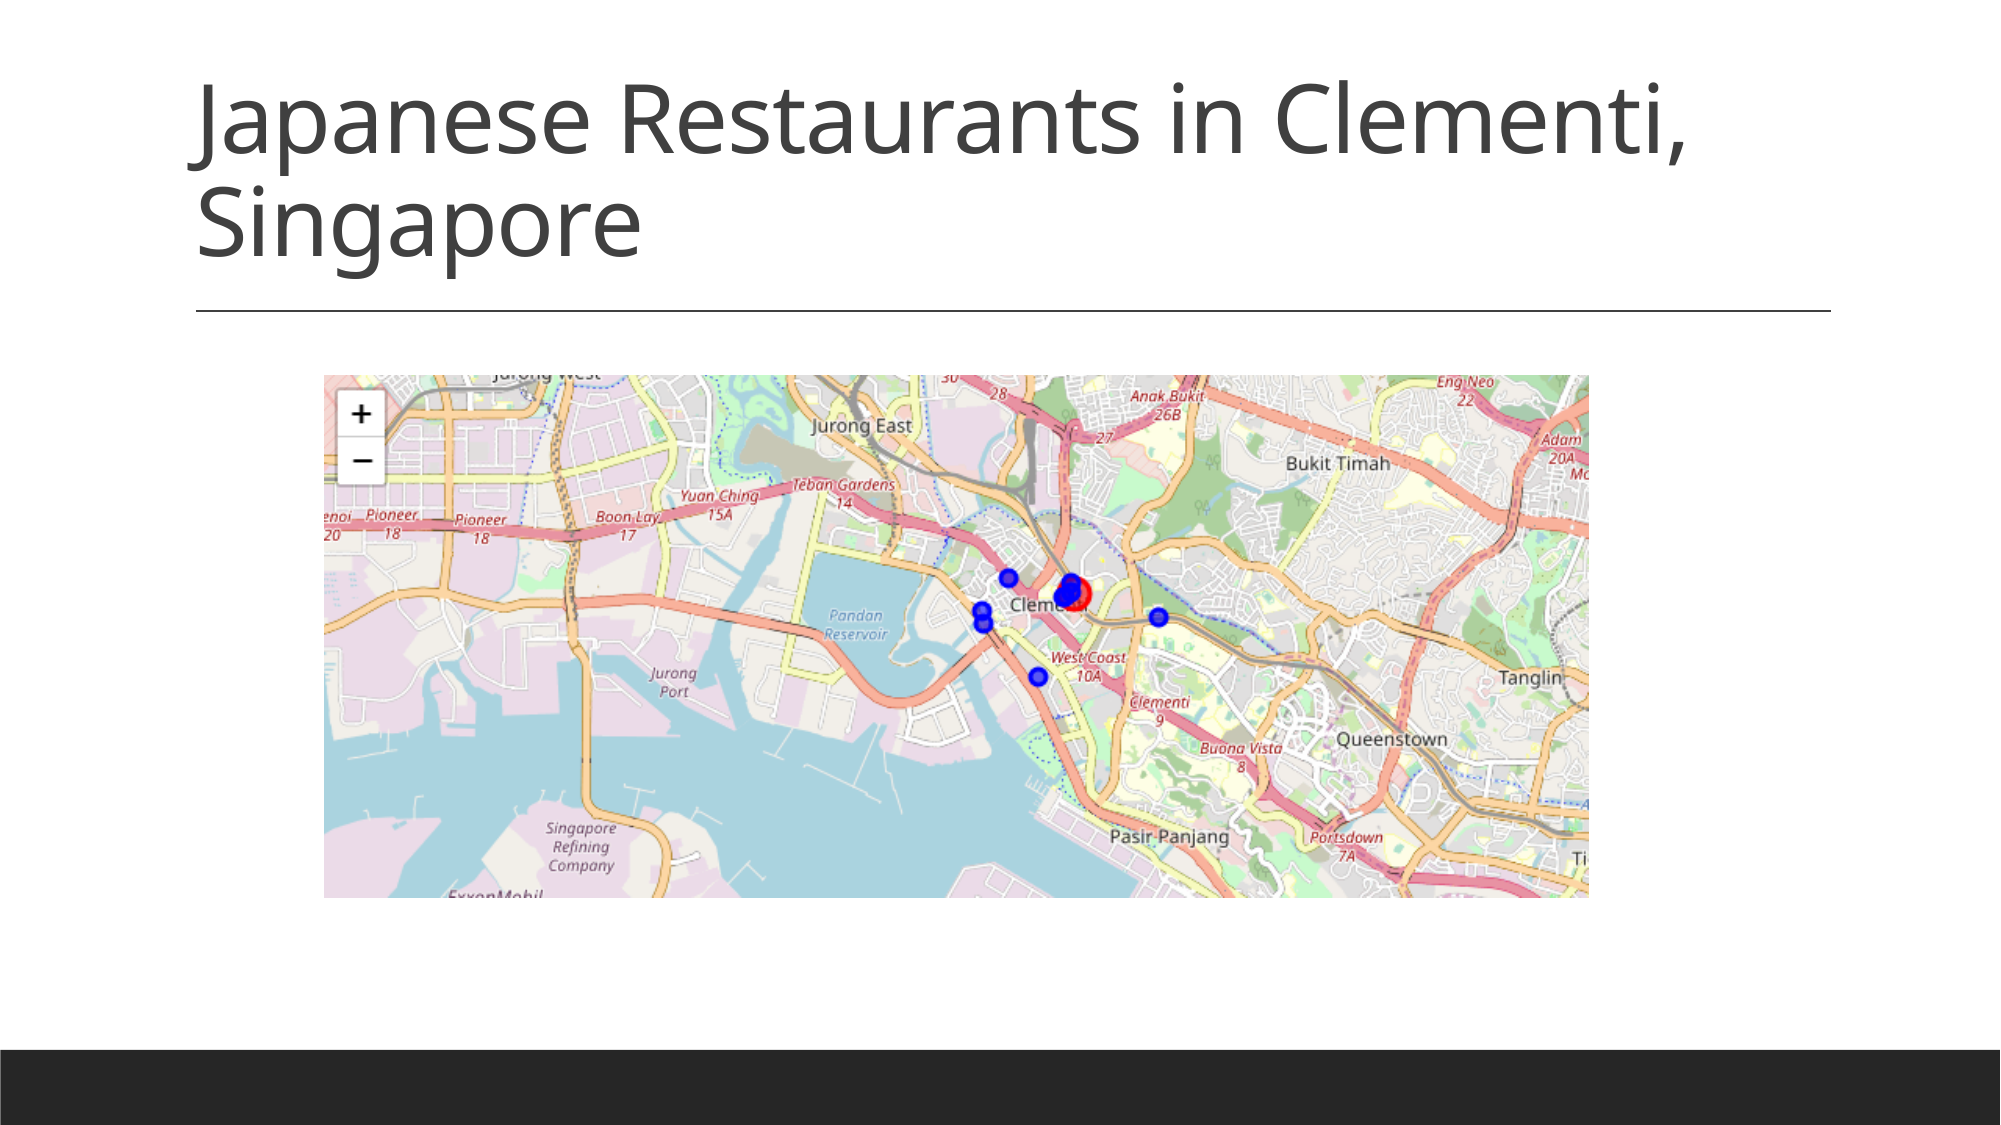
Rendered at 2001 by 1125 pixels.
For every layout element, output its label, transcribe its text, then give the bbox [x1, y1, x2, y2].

title Japanese Restaurants in Clementi, Singapore [180, 47, 1830, 285]
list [323, 375, 1589, 899]
